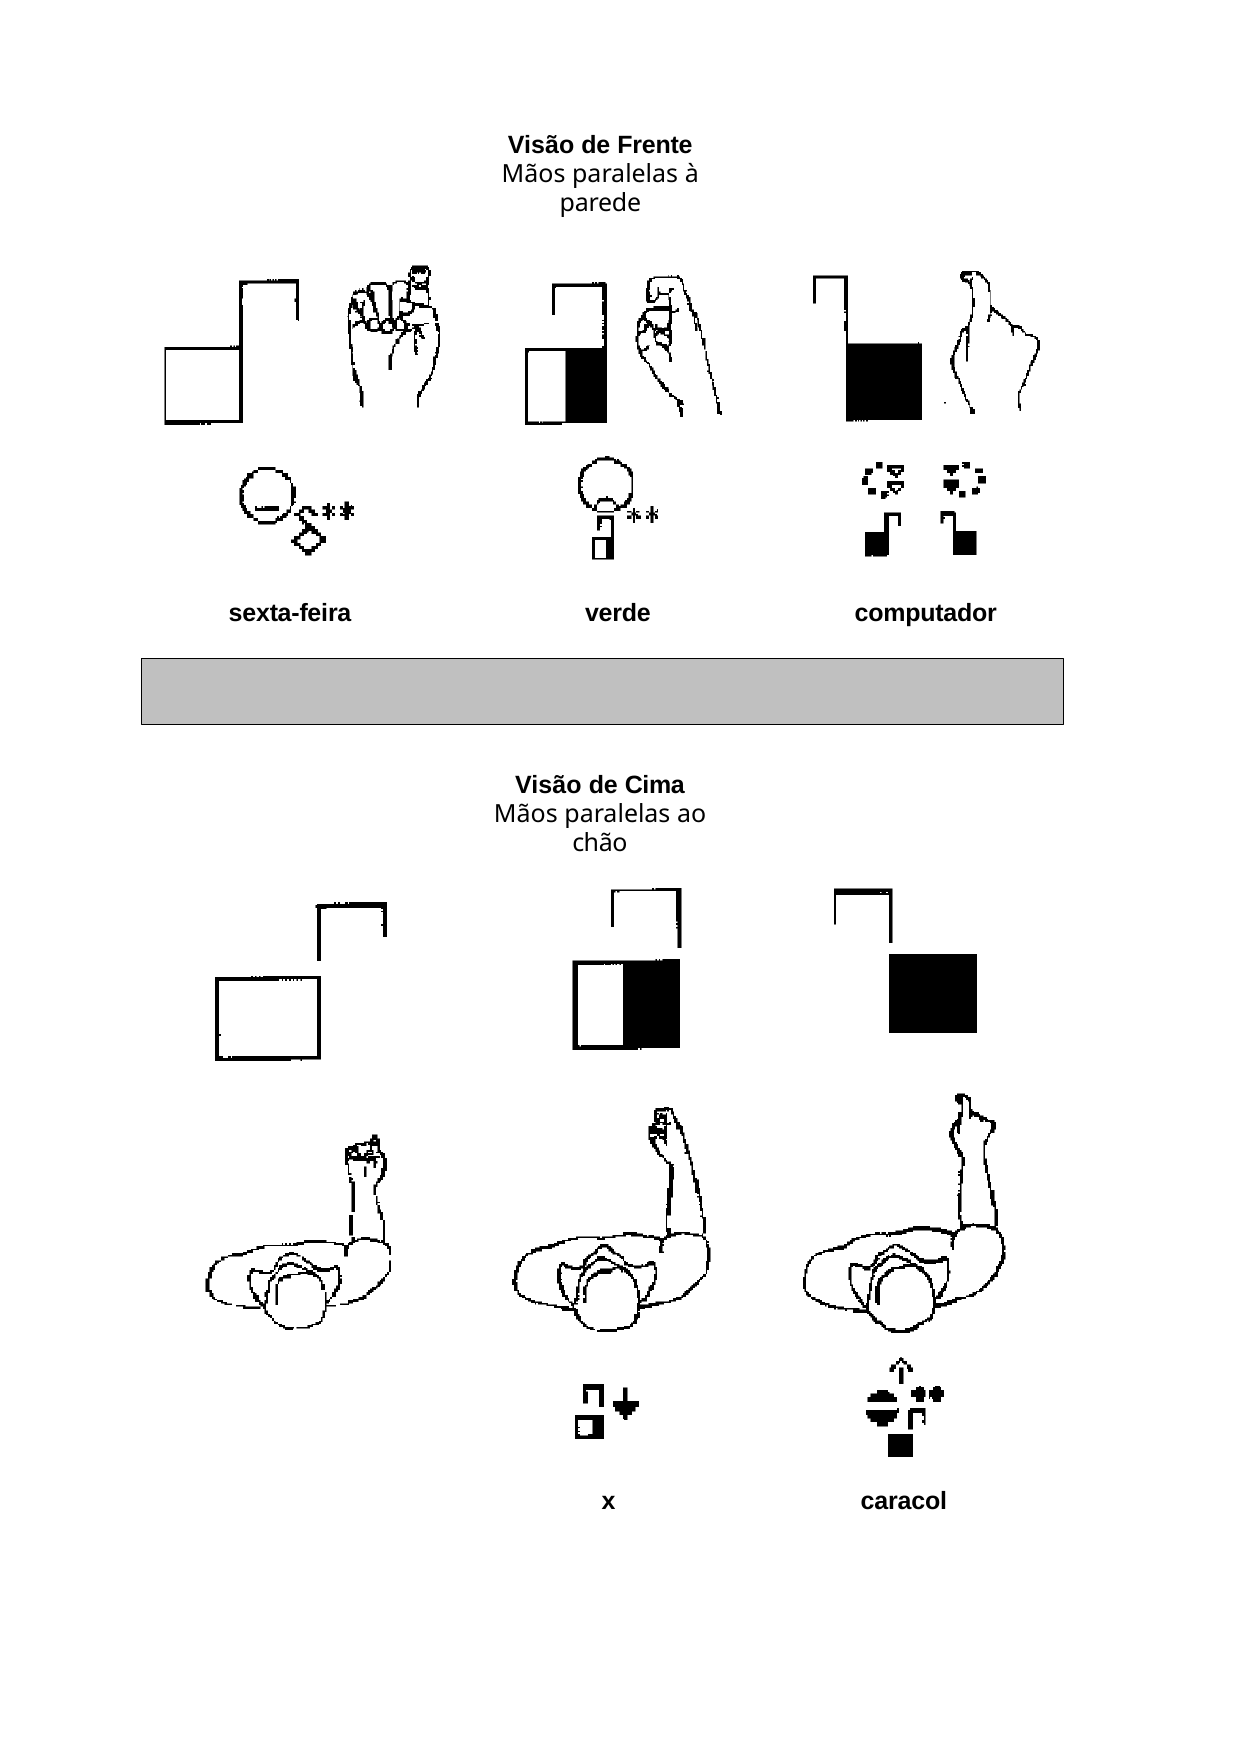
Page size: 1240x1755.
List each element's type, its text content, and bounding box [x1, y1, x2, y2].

text_box Visão de Frente Mãos paralelas à parede [460, 127, 741, 217]
text_box x [599, 1482, 618, 1515]
text_box computador [852, 594, 1002, 627]
picture [849, 1356, 952, 1460]
picture [495, 882, 721, 1337]
picture [566, 1375, 647, 1444]
picture [569, 450, 666, 571]
picture [853, 460, 992, 568]
picture [796, 260, 1045, 430]
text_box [140, 657, 1064, 725]
text_box Visão de Cima Mãos paralelas ao chão [464, 767, 736, 857]
text_box caracol [858, 1482, 951, 1515]
text_box sexta-feira [226, 594, 357, 627]
picture [232, 456, 359, 559]
picture [786, 878, 1020, 1335]
picture [484, 261, 753, 429]
text_box verde [582, 594, 654, 627]
picture [173, 882, 411, 1332]
picture [156, 251, 443, 426]
